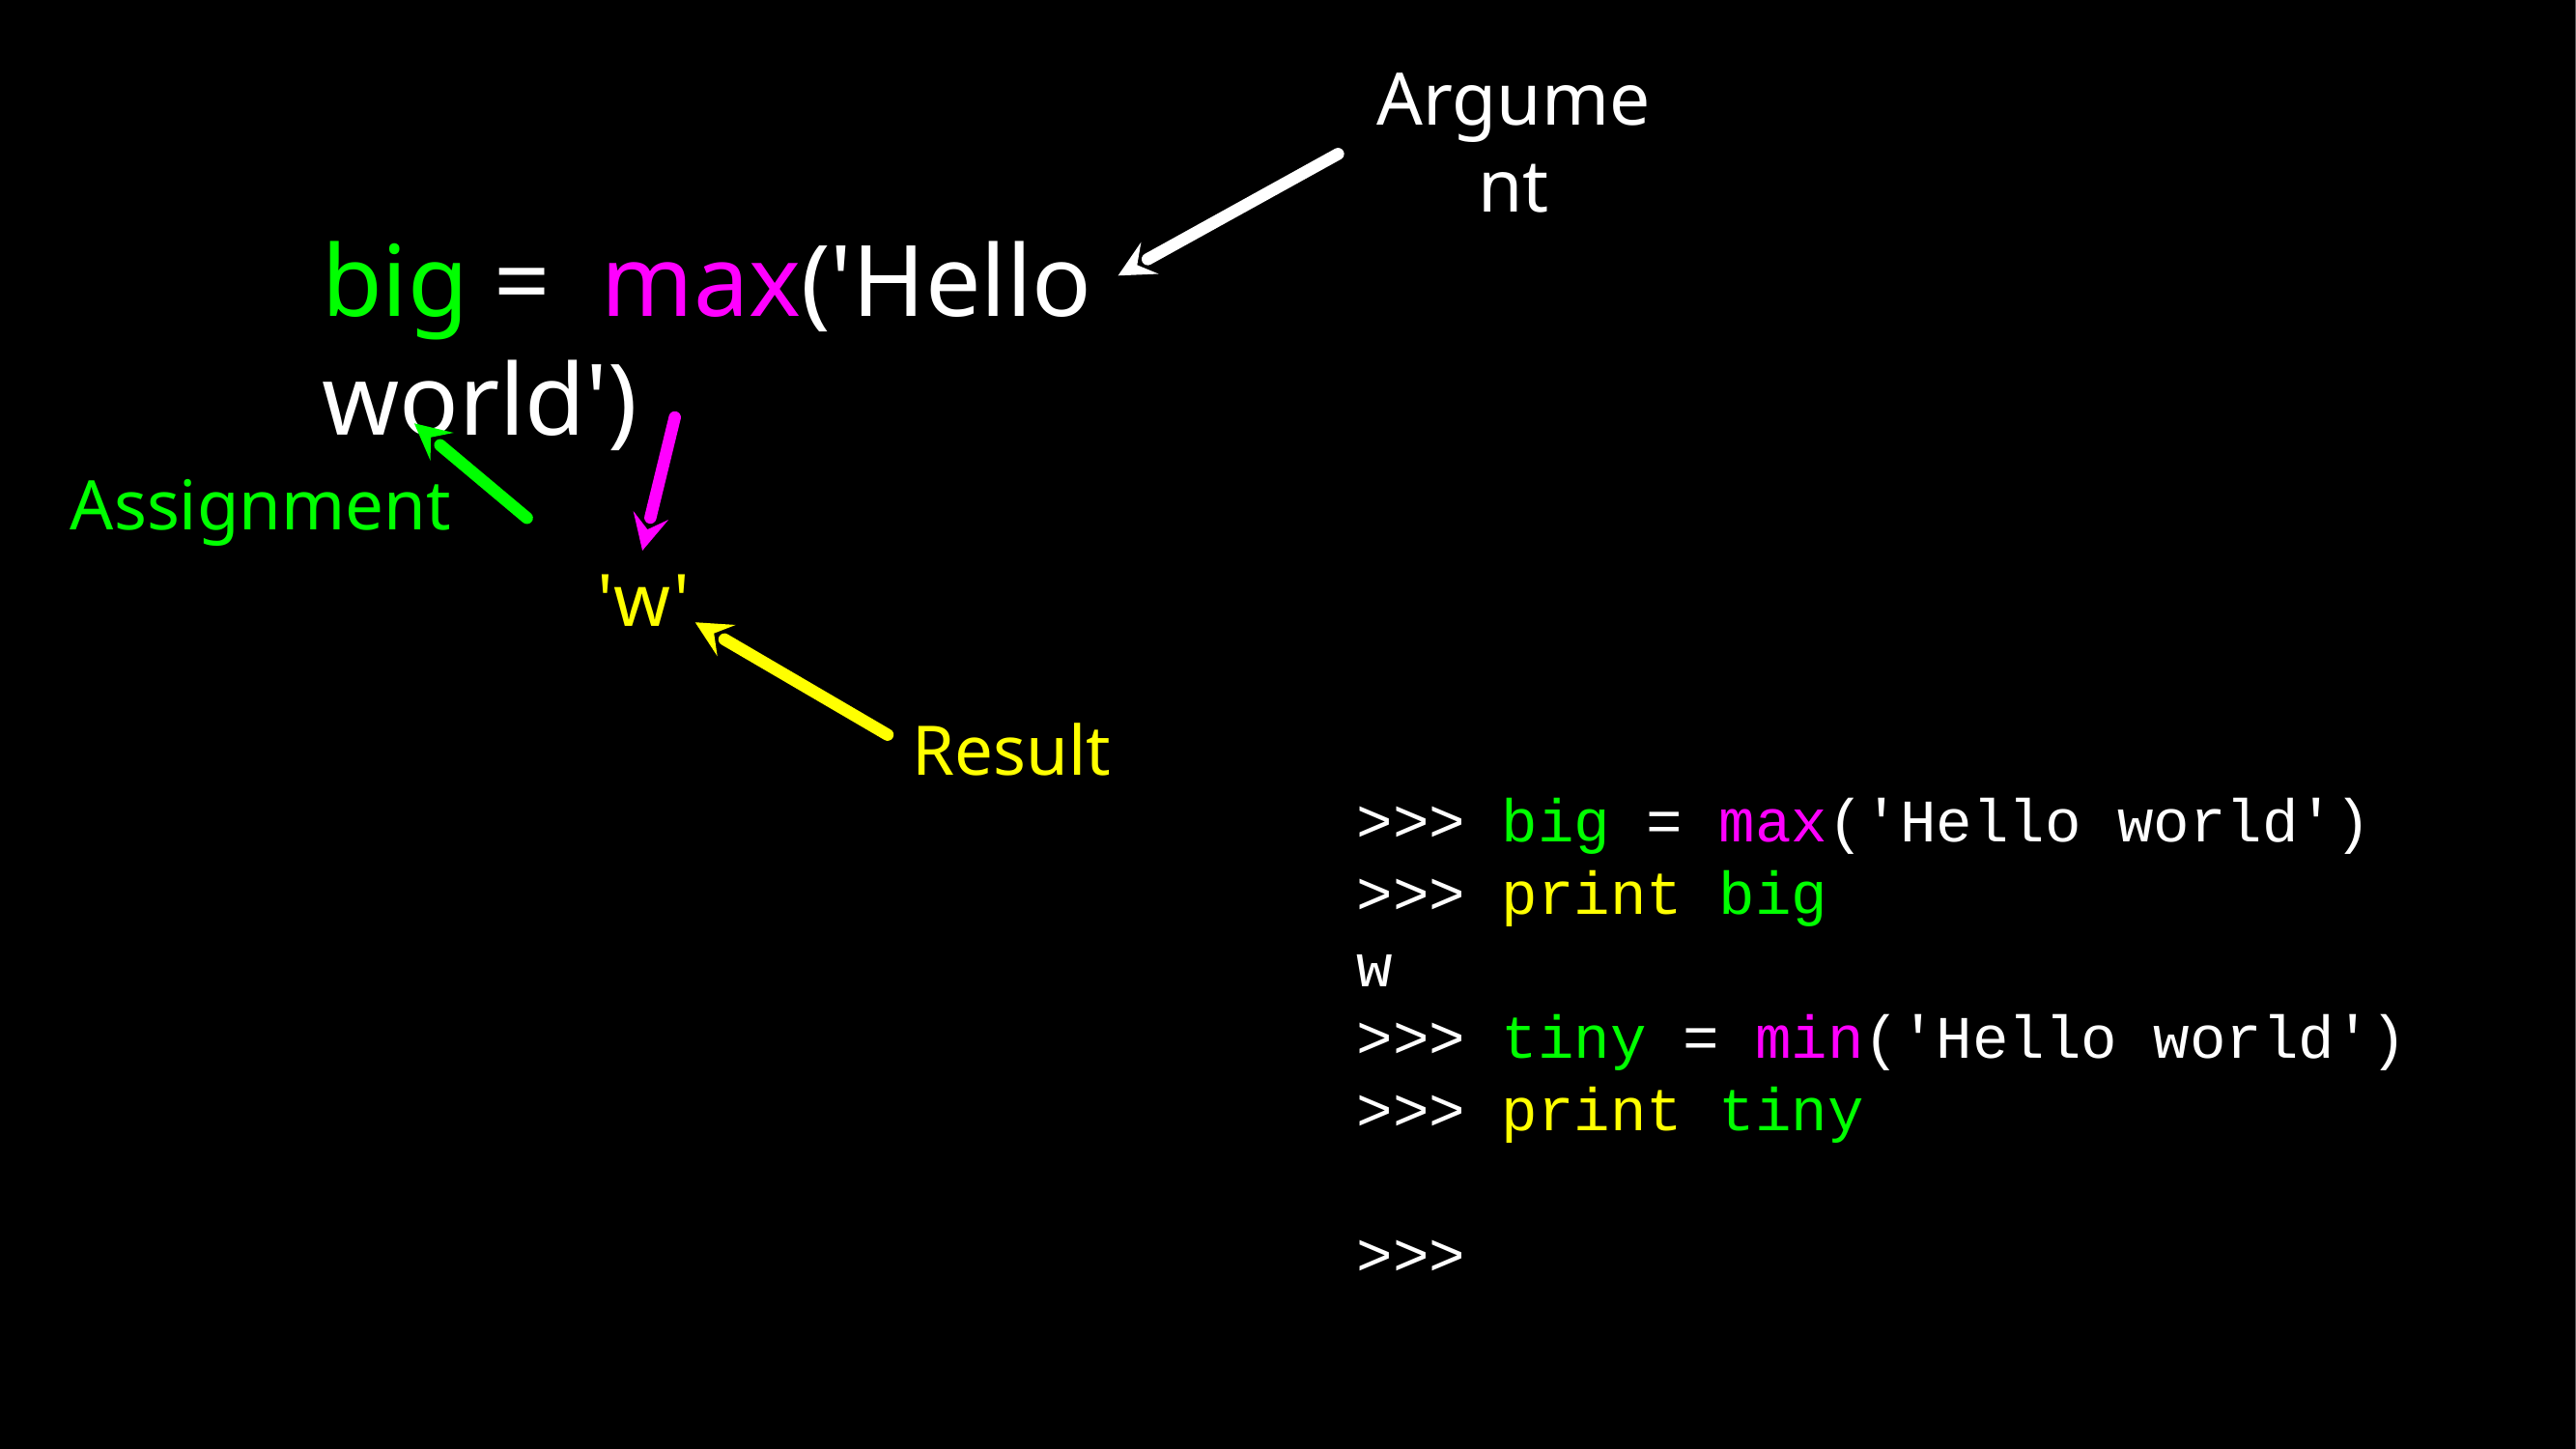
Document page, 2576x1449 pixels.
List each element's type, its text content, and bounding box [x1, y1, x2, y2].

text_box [641, 416, 675, 552]
text_box Result [911, 697, 1113, 797]
text_box 'w' [597, 548, 695, 647]
text_box Assignment [52, 452, 468, 552]
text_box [1118, 154, 1339, 276]
text_box >>> big = max('Hello world') >>> print big w >>> tiny = min('Hello world') >>> print tiny >>> [1356, 773, 2464, 1296]
text_box Argument [1356, 90, 1671, 189]
text_box big = max('Hello world') [322, 271, 1397, 401]
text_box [694, 622, 889, 735]
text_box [413, 422, 527, 519]
